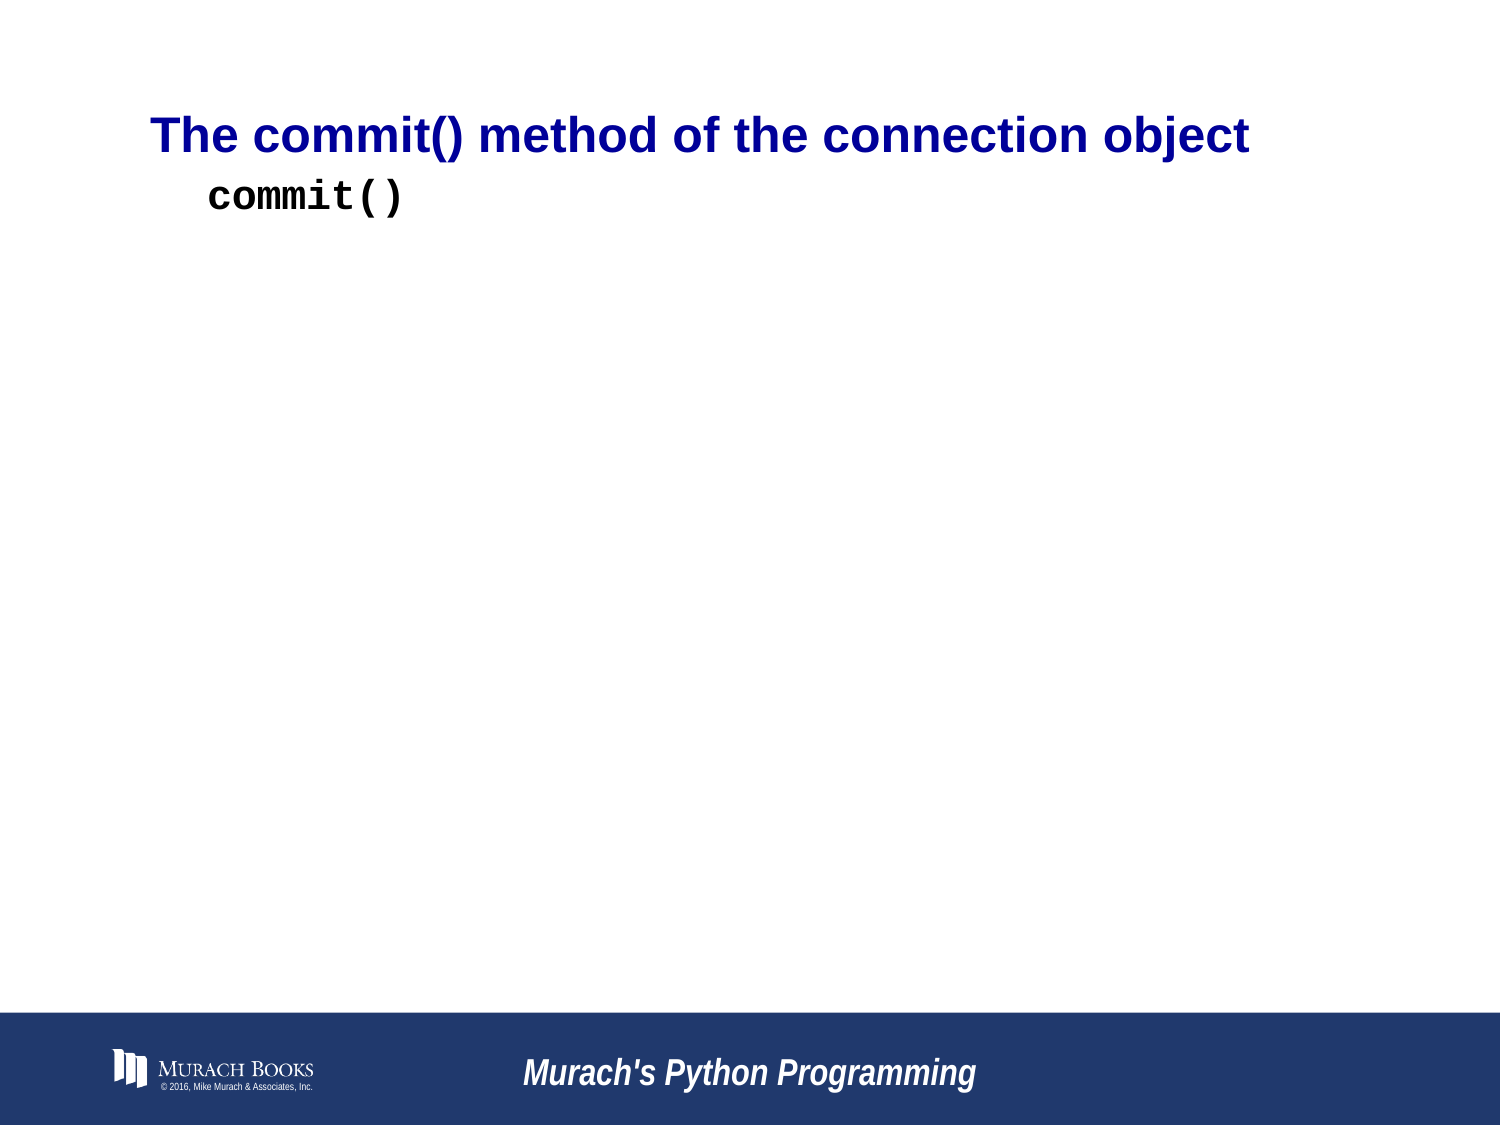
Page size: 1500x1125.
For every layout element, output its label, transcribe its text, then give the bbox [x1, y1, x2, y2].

footer © 2016, Mike Murach & Associates, Inc. [12, 1025, 463, 1100]
title The commit() method of the connection object [150, 102, 1350, 164]
slide_number Murach's Python Programming [463, 1025, 1050, 1100]
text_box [149, 174, 1350, 235]
